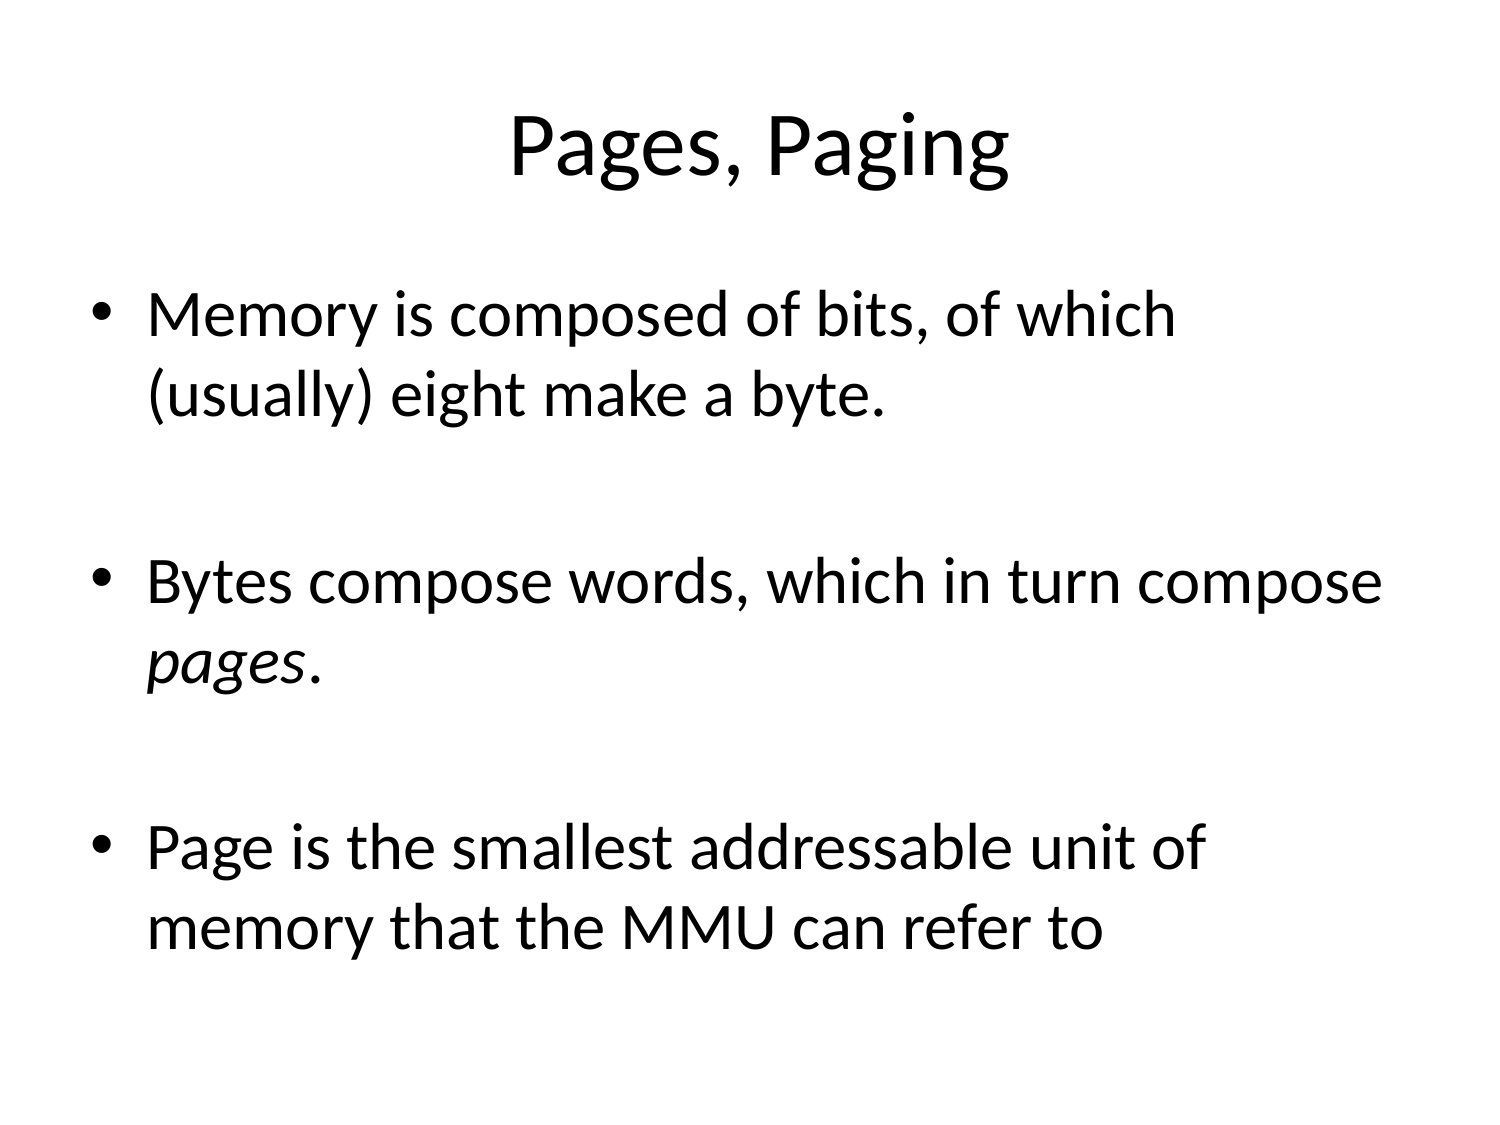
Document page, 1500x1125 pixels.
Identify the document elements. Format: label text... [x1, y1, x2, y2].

title Pages, Paging [75, 45, 1425, 233]
list Memory is composed of bits, of which (usually) eight make a byte. Bytes compose words, which in turn compose pages. Page is the smallest addressable unit of memory that the MMU can refer to [75, 262, 1425, 1005]
